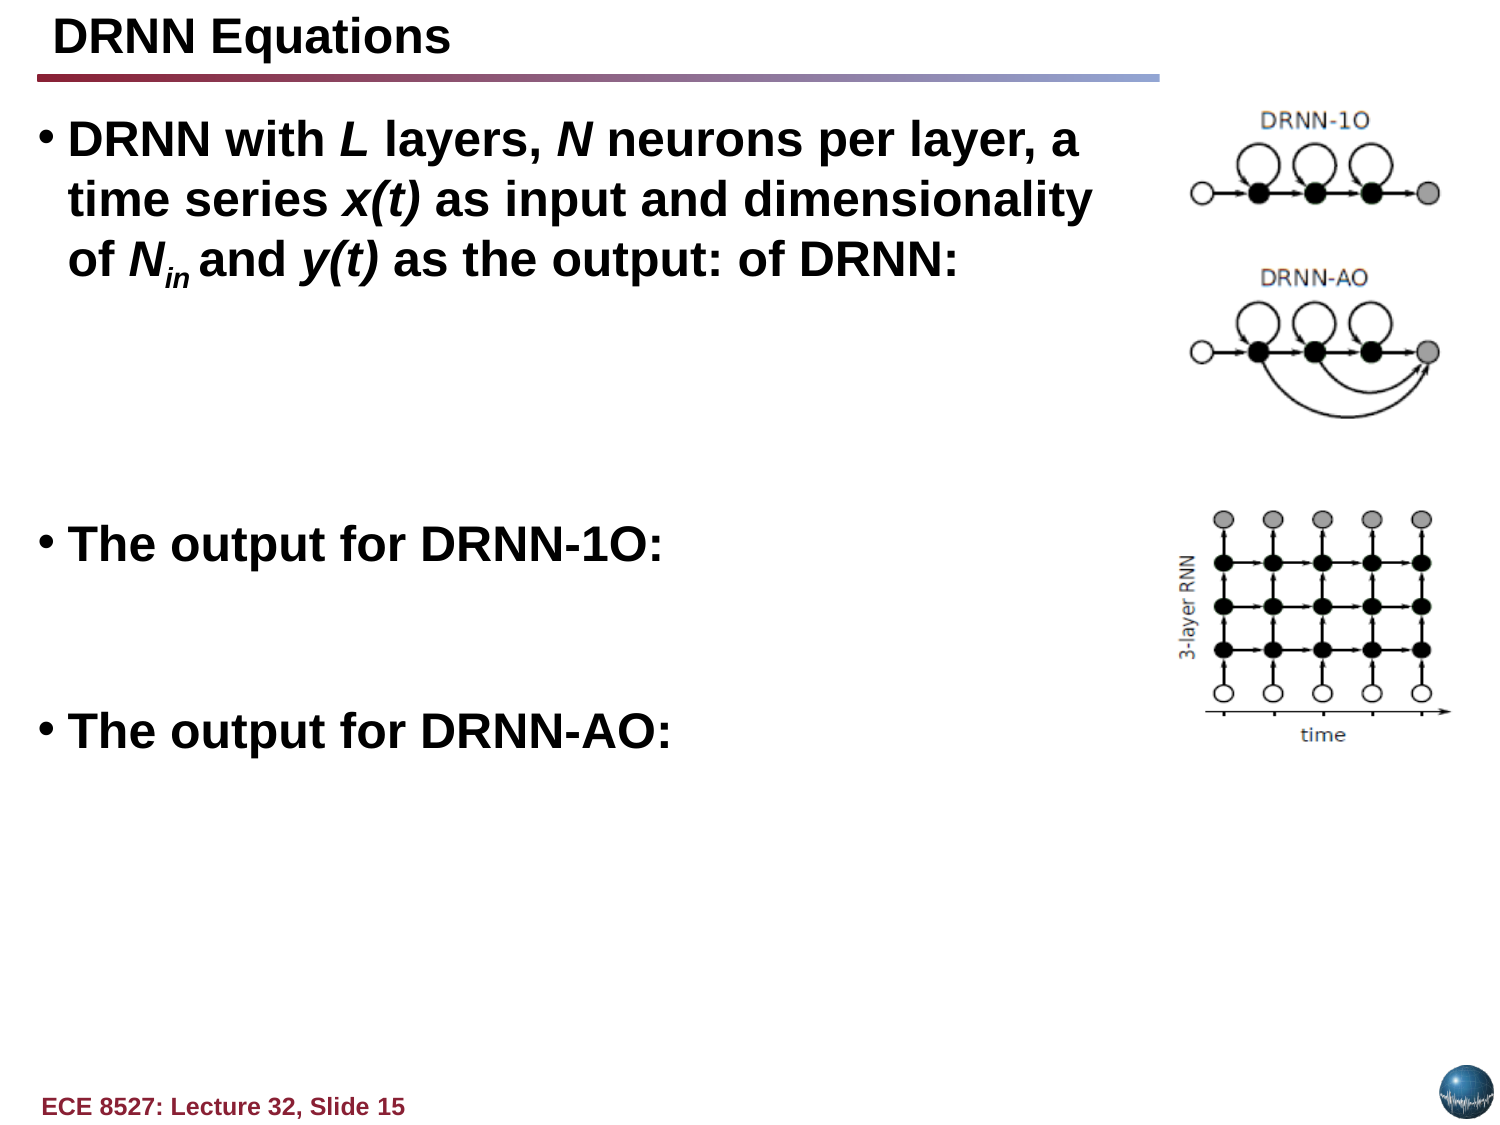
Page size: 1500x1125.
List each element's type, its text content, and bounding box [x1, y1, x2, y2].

picture [1439, 1065, 1494, 1119]
picture [1105, 62, 1500, 754]
title DRNN Equations [37, 6, 1500, 61]
